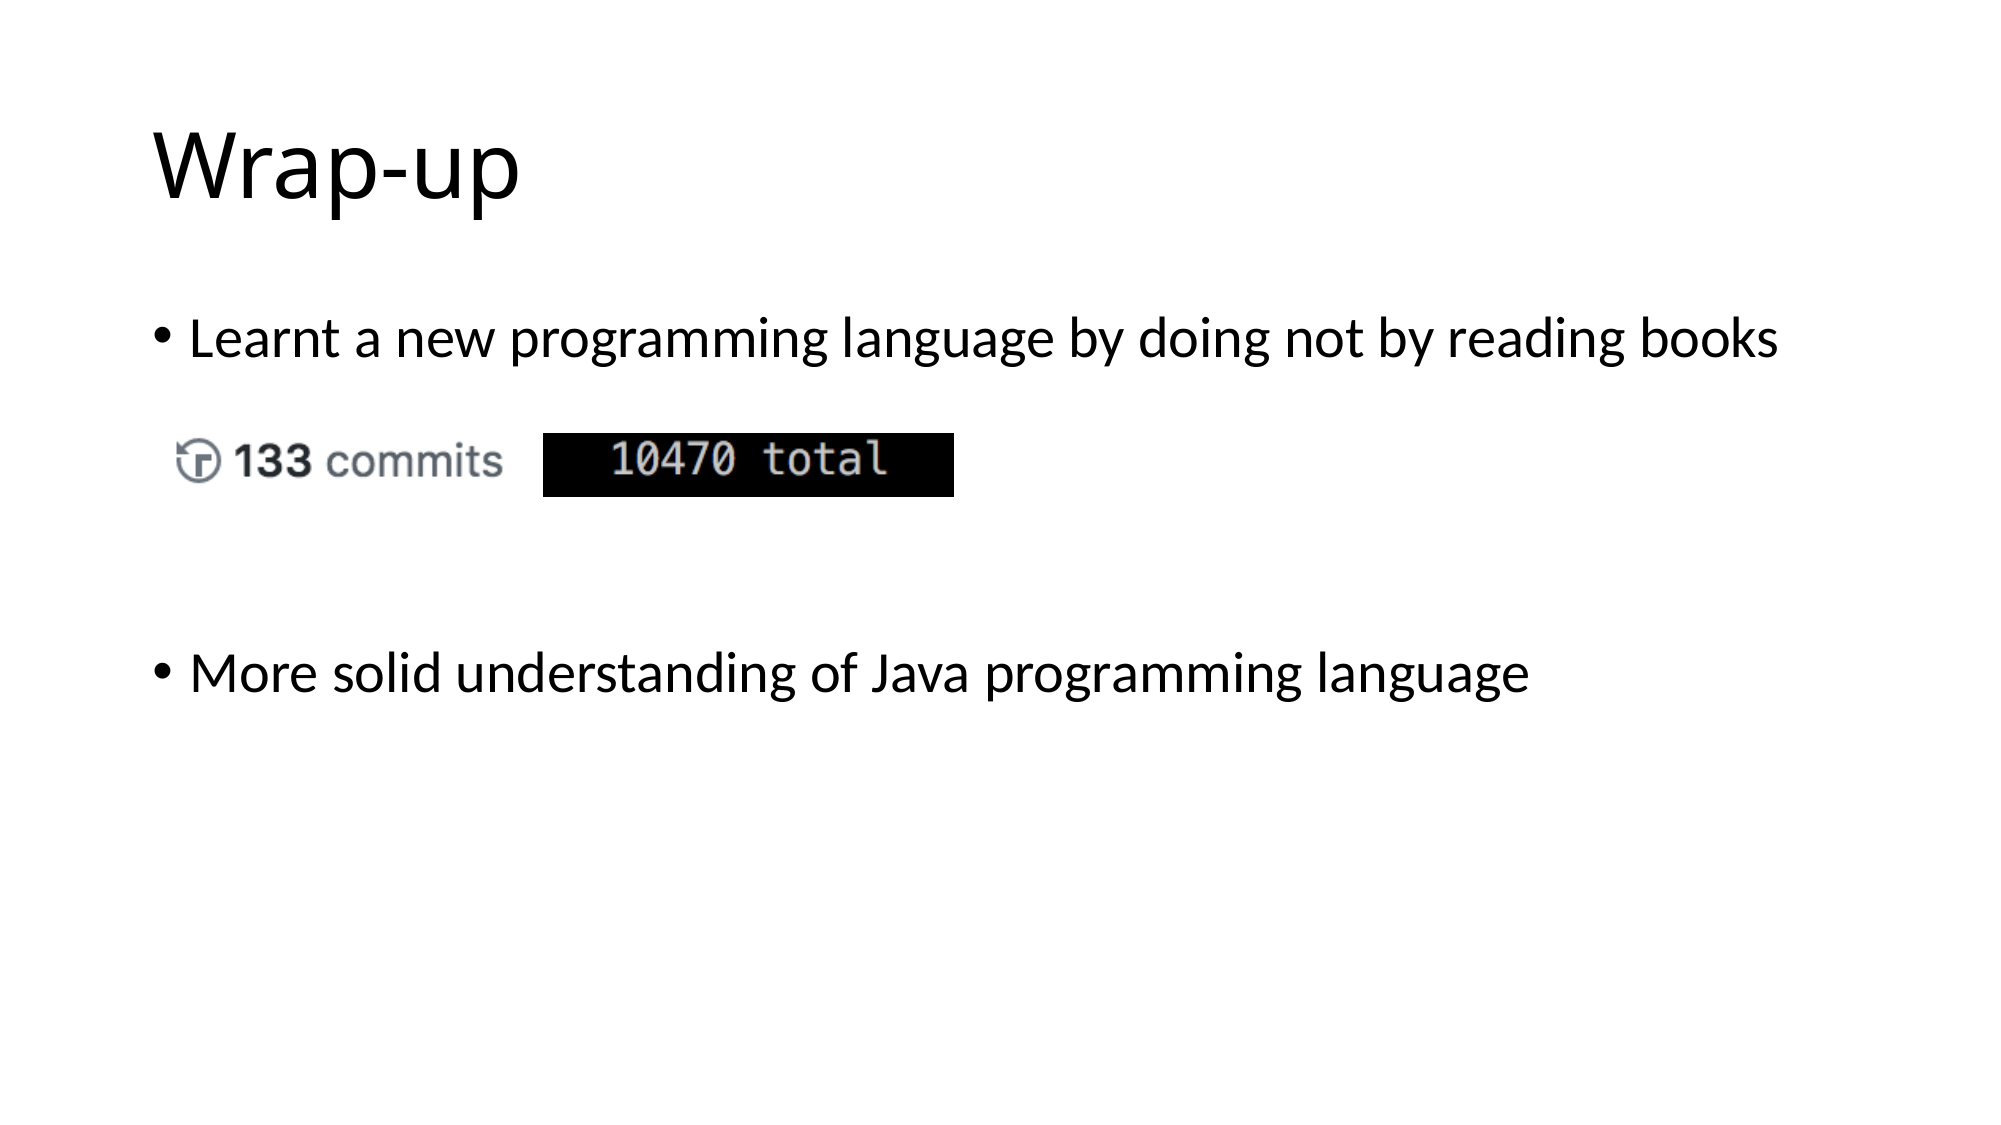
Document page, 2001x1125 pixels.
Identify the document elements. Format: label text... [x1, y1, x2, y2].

title Wrap-up [137, 59, 1863, 278]
picture [107, 400, 954, 509]
list Learnt a new programming language by doing not by reading books More solid understanding of Java programming language [137, 299, 1863, 1014]
